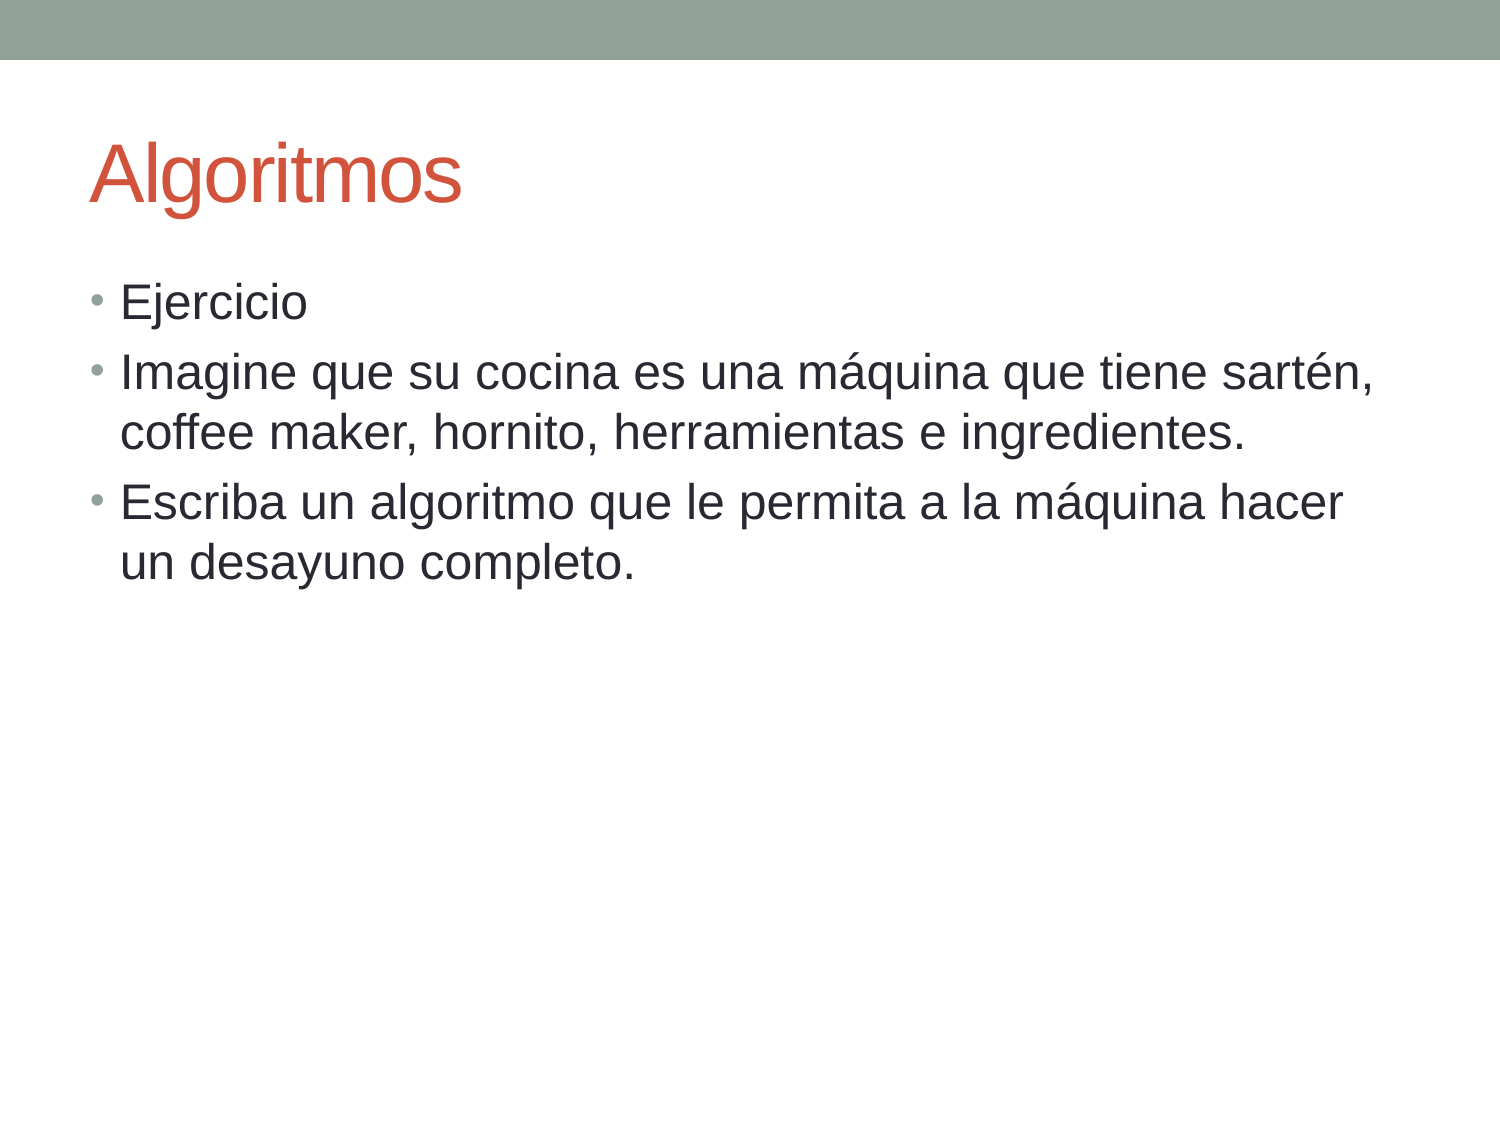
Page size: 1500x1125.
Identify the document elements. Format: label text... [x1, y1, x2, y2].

text_box Algoritmos [75, 87, 1425, 250]
text_box Ejercicio Imagine que su cocina es una máquina que tiene sartén, coffee maker, hornito, herramientas e ingredientes. Escriba un algoritmo que le permita a la máquina hacer un desayuno completo. [75, 262, 1425, 1063]
